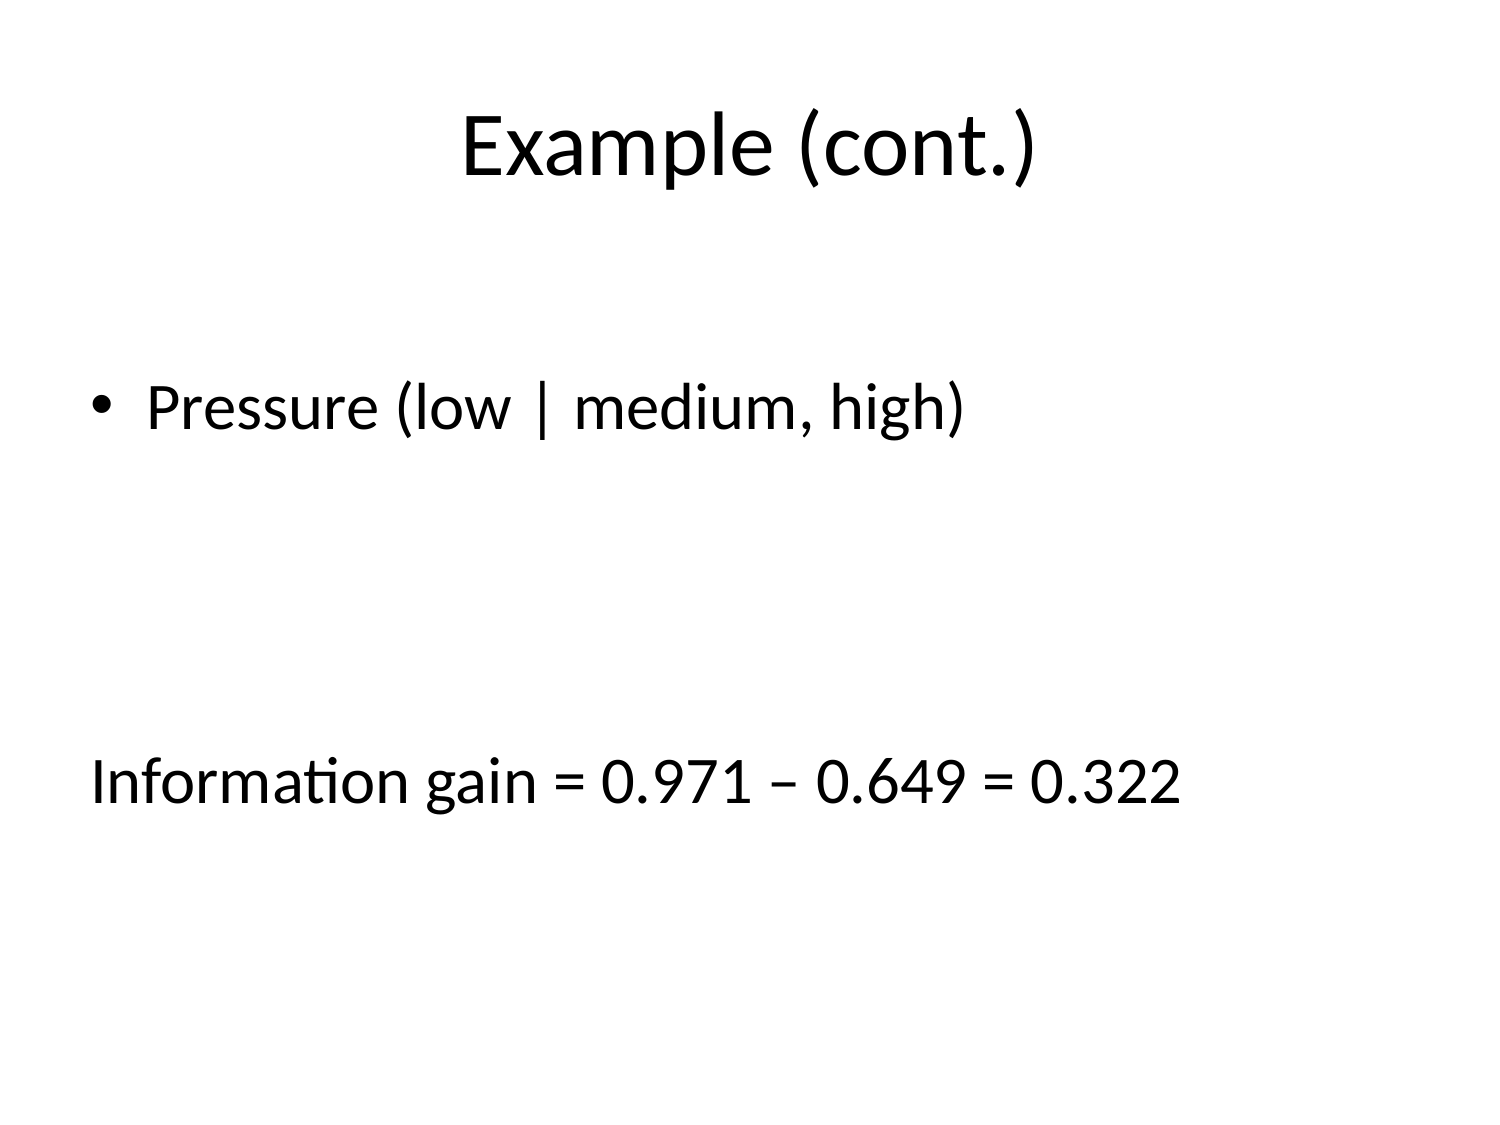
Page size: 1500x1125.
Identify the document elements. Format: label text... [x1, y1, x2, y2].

title Example (cont.) [75, 45, 1425, 233]
